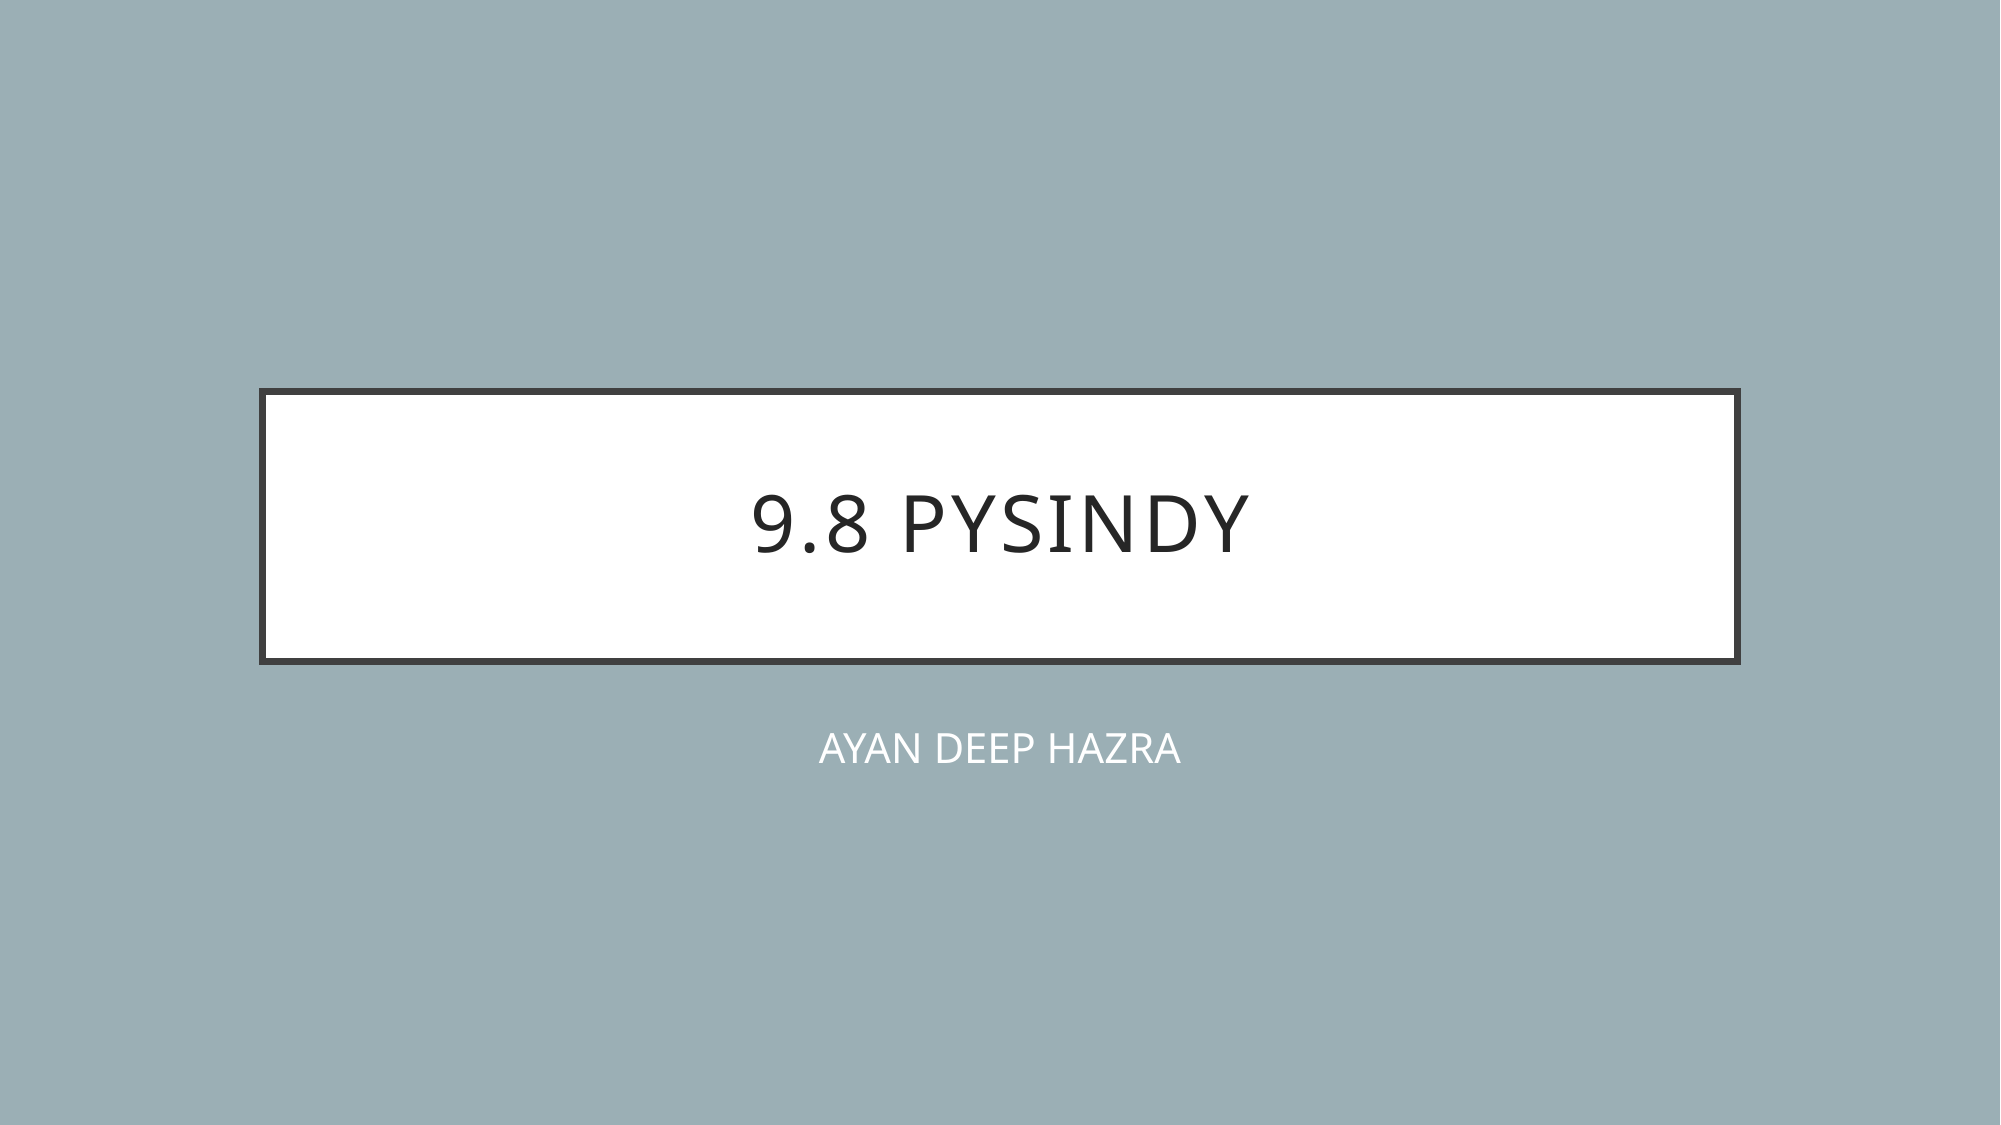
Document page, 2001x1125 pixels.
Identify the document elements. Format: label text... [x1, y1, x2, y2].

subtitle AYAN DEEP HAZRA [442, 713, 1558, 918]
title 9.8 PYSINDY [259, 388, 1741, 665]
